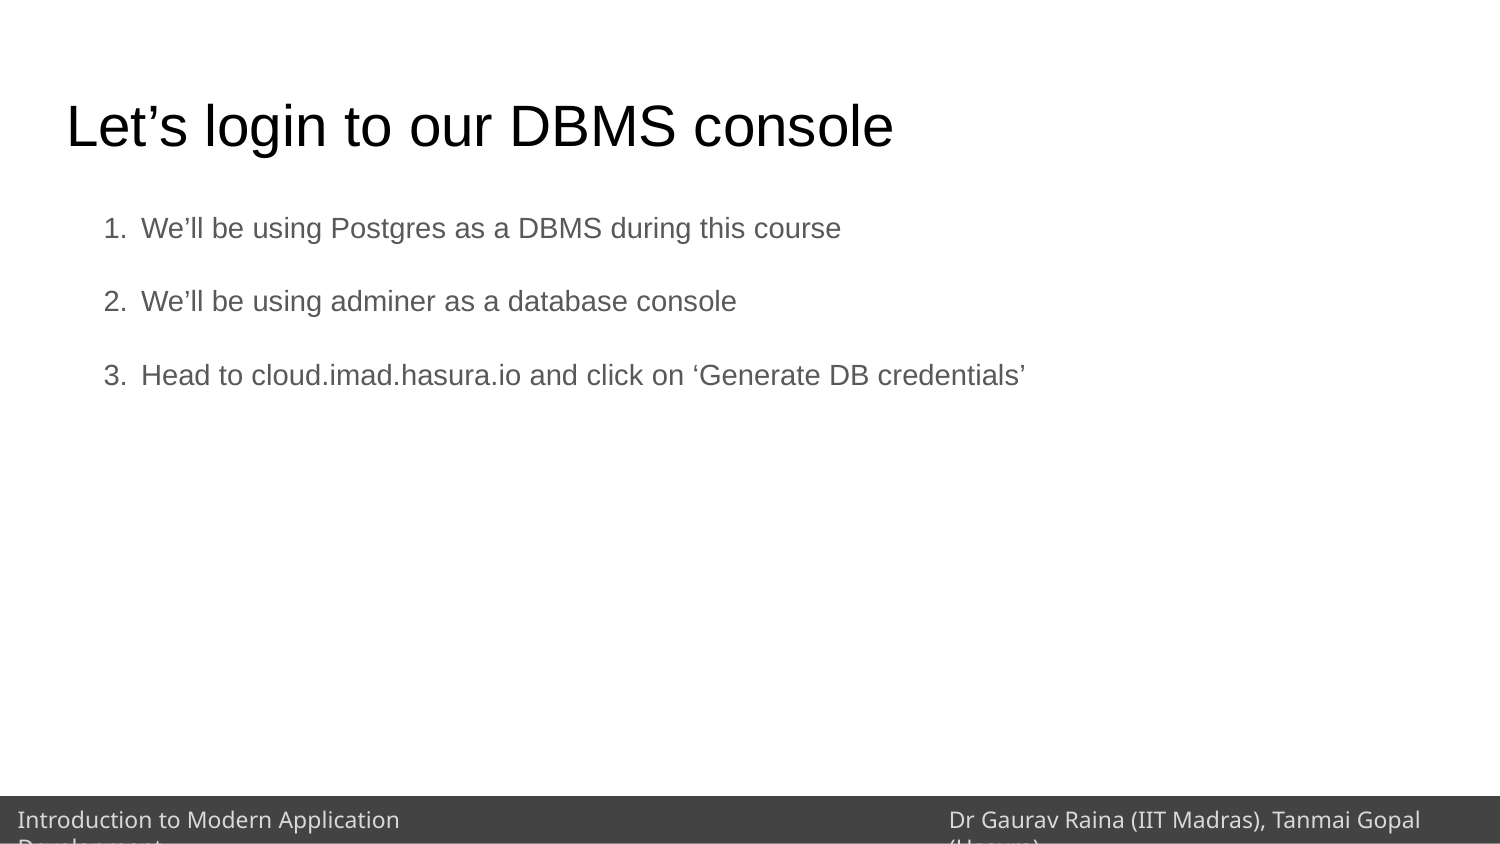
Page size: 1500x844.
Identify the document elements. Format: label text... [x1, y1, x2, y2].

list We’ll be using Postgres as a DBMS during this course We’ll be using adminer as a database console Head to cloud.imad.hasura.io and click on ‘Generate DB credentials’ [51, 189, 1449, 346]
title Let’s login to our DBMS console [51, 72, 1449, 167]
